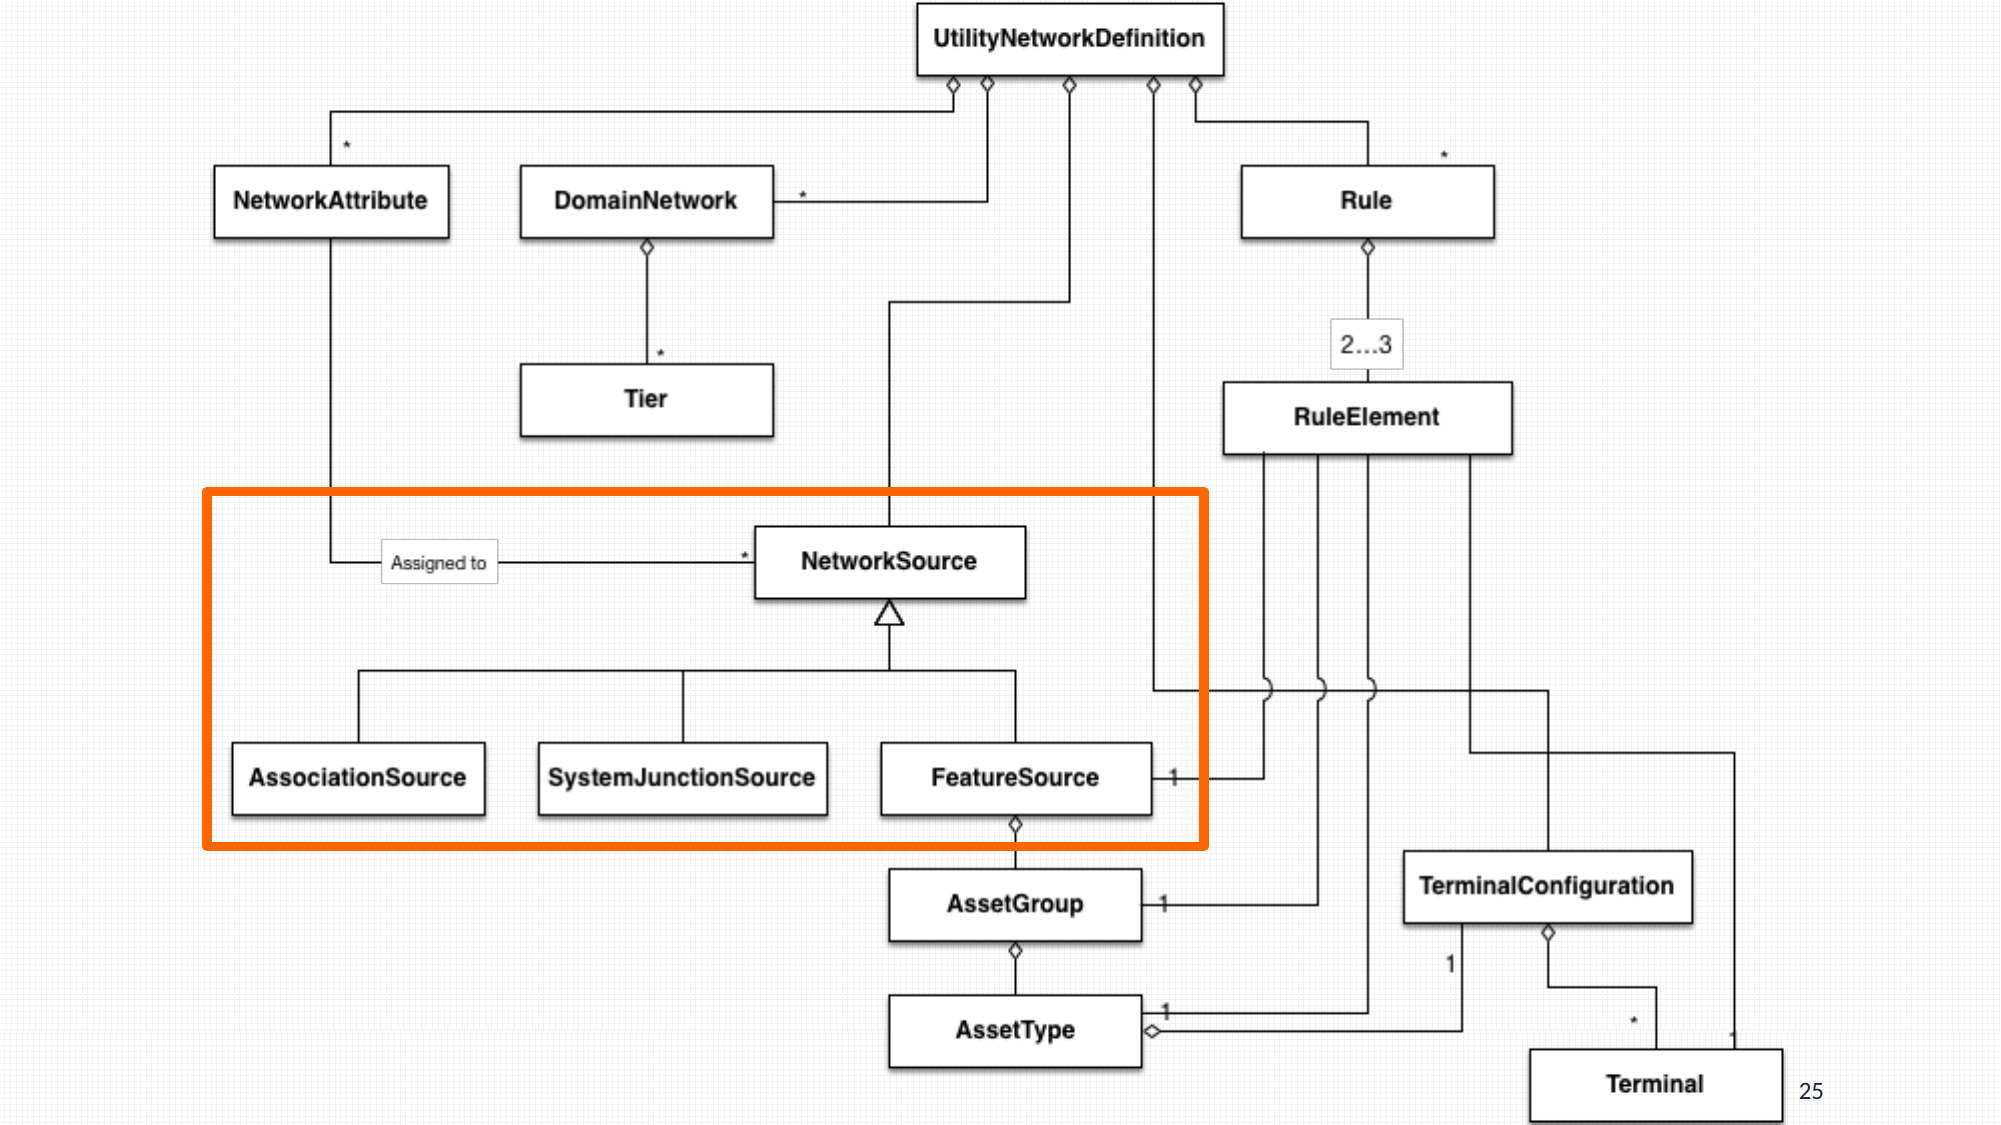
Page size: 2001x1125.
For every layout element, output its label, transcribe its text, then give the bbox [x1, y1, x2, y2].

picture [209, 0, 1787, 1125]
slide_number 25 [1797, 1059, 1840, 1120]
